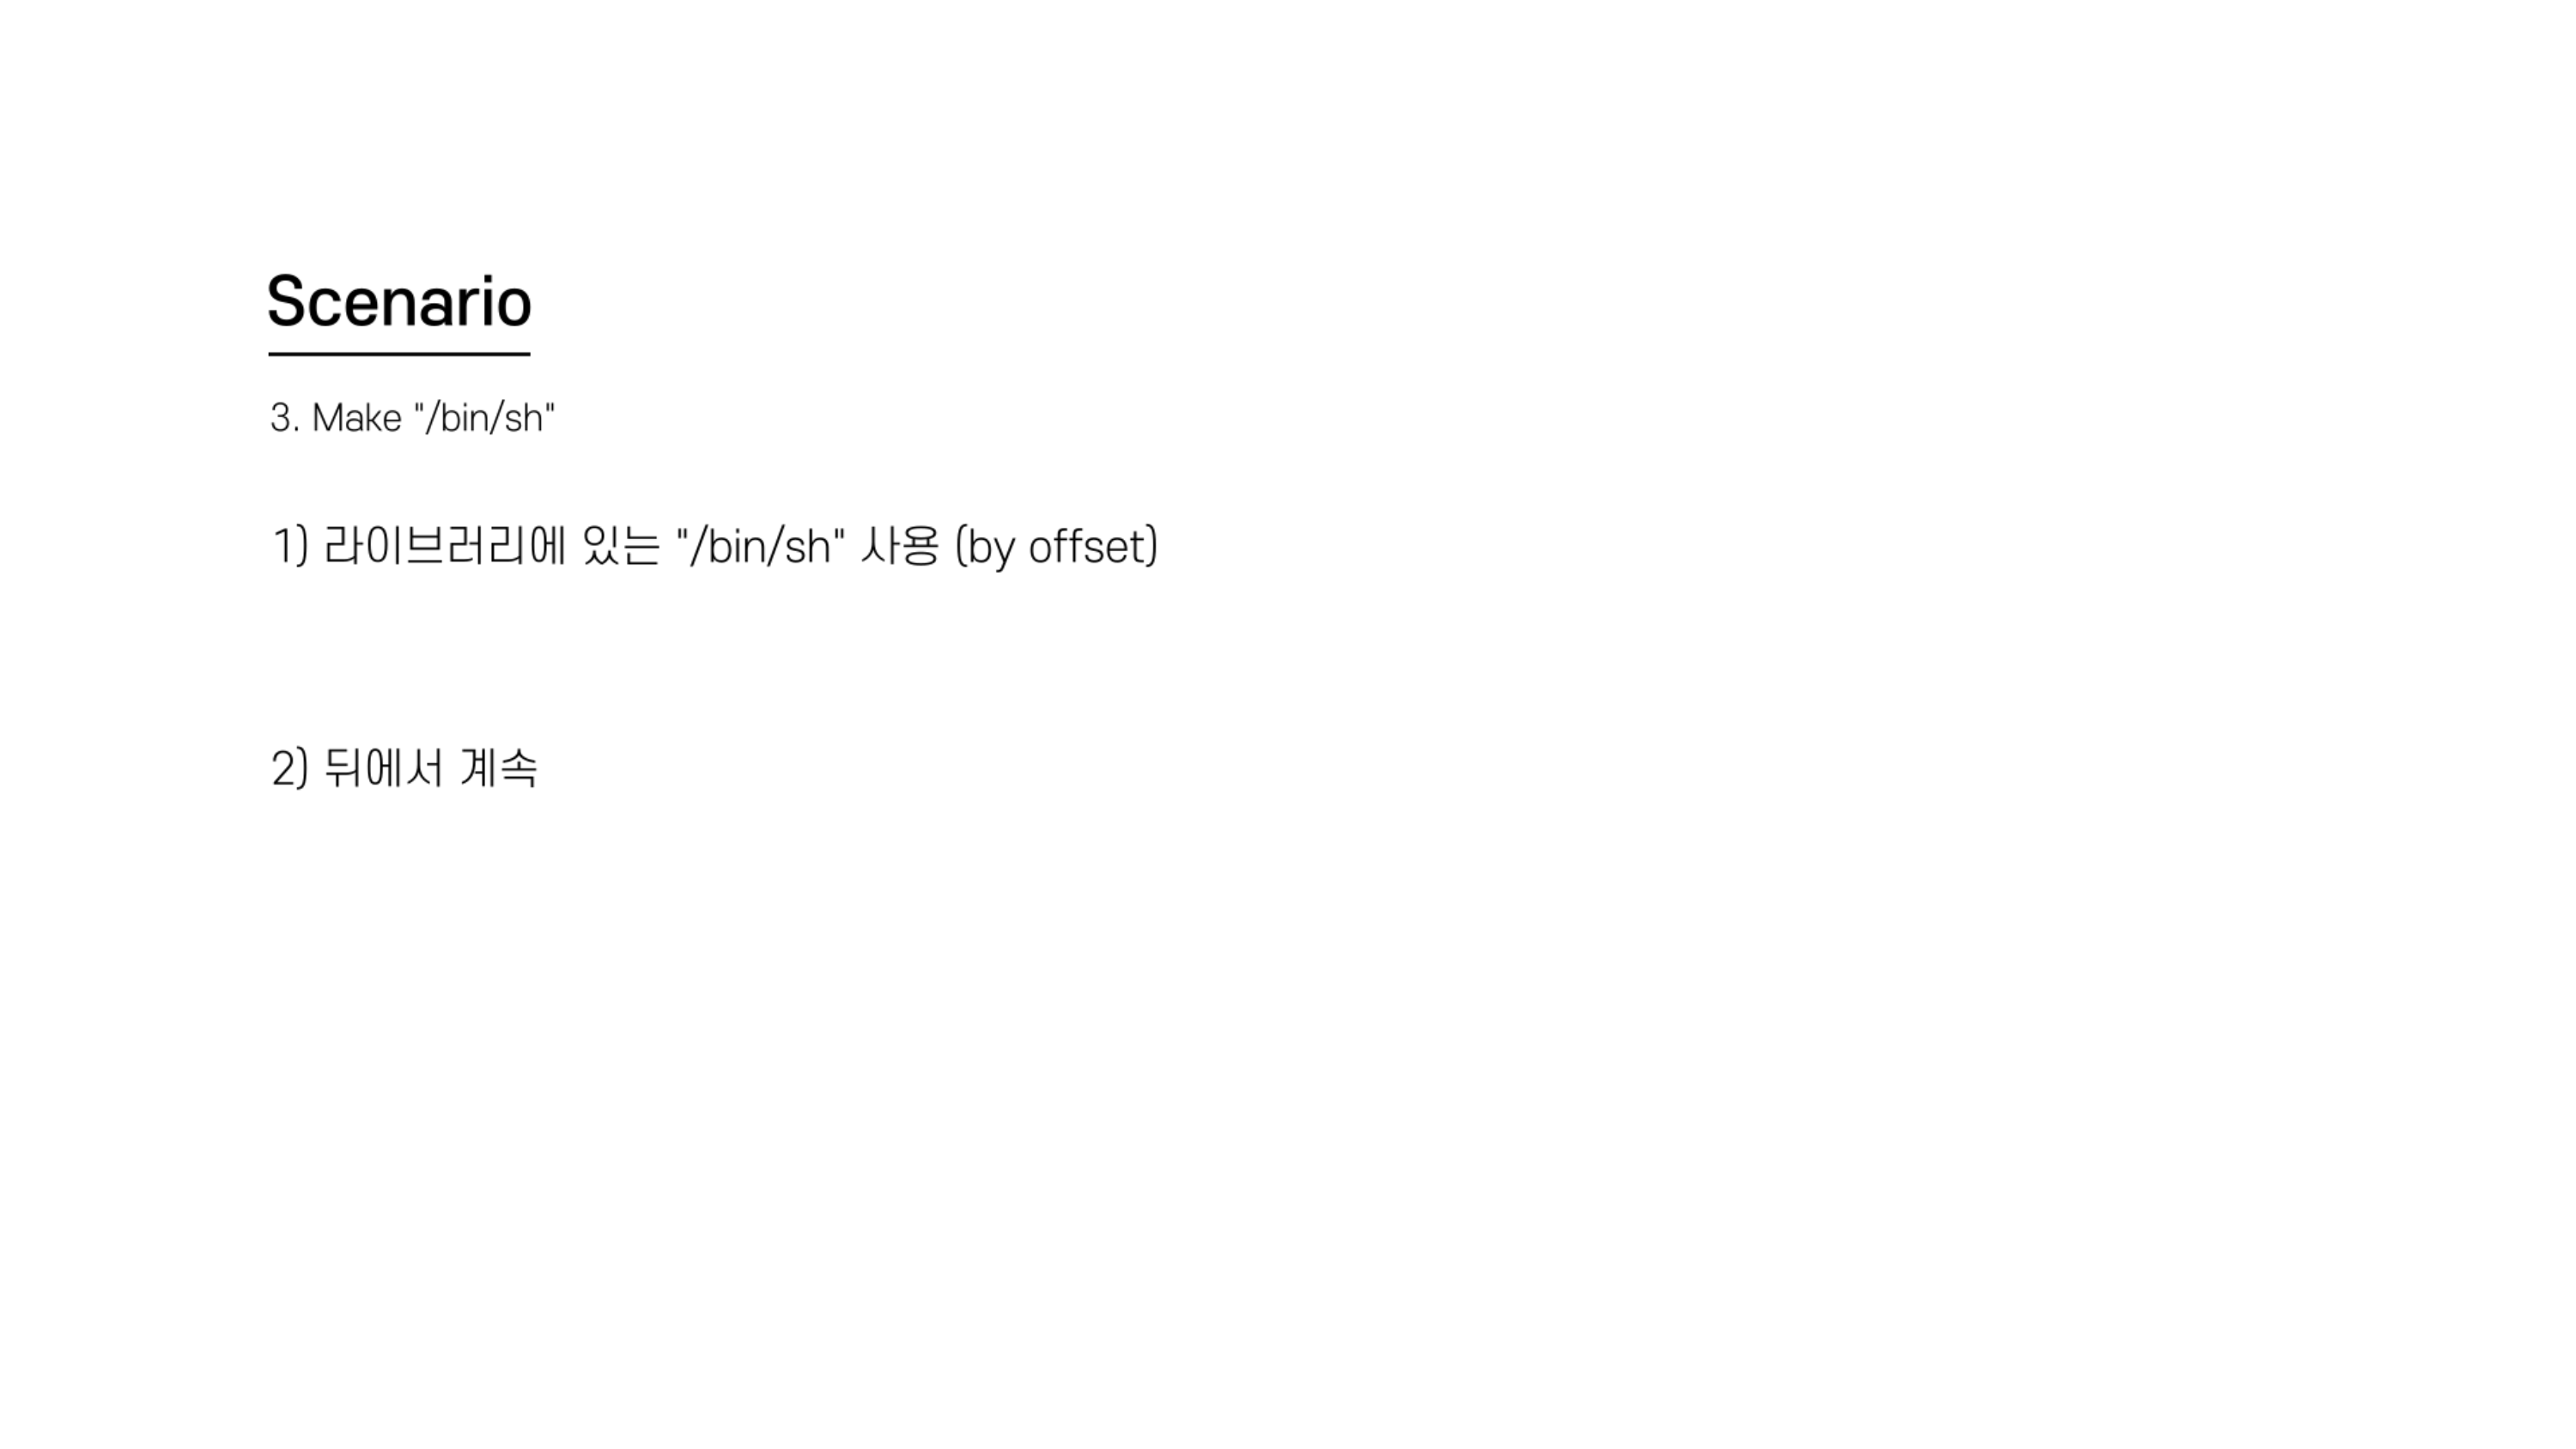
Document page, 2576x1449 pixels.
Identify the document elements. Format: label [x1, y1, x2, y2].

picture [264, 386, 574, 458]
text_box [268, 347, 531, 361]
picture [263, 508, 1179, 811]
picture [257, 245, 562, 358]
